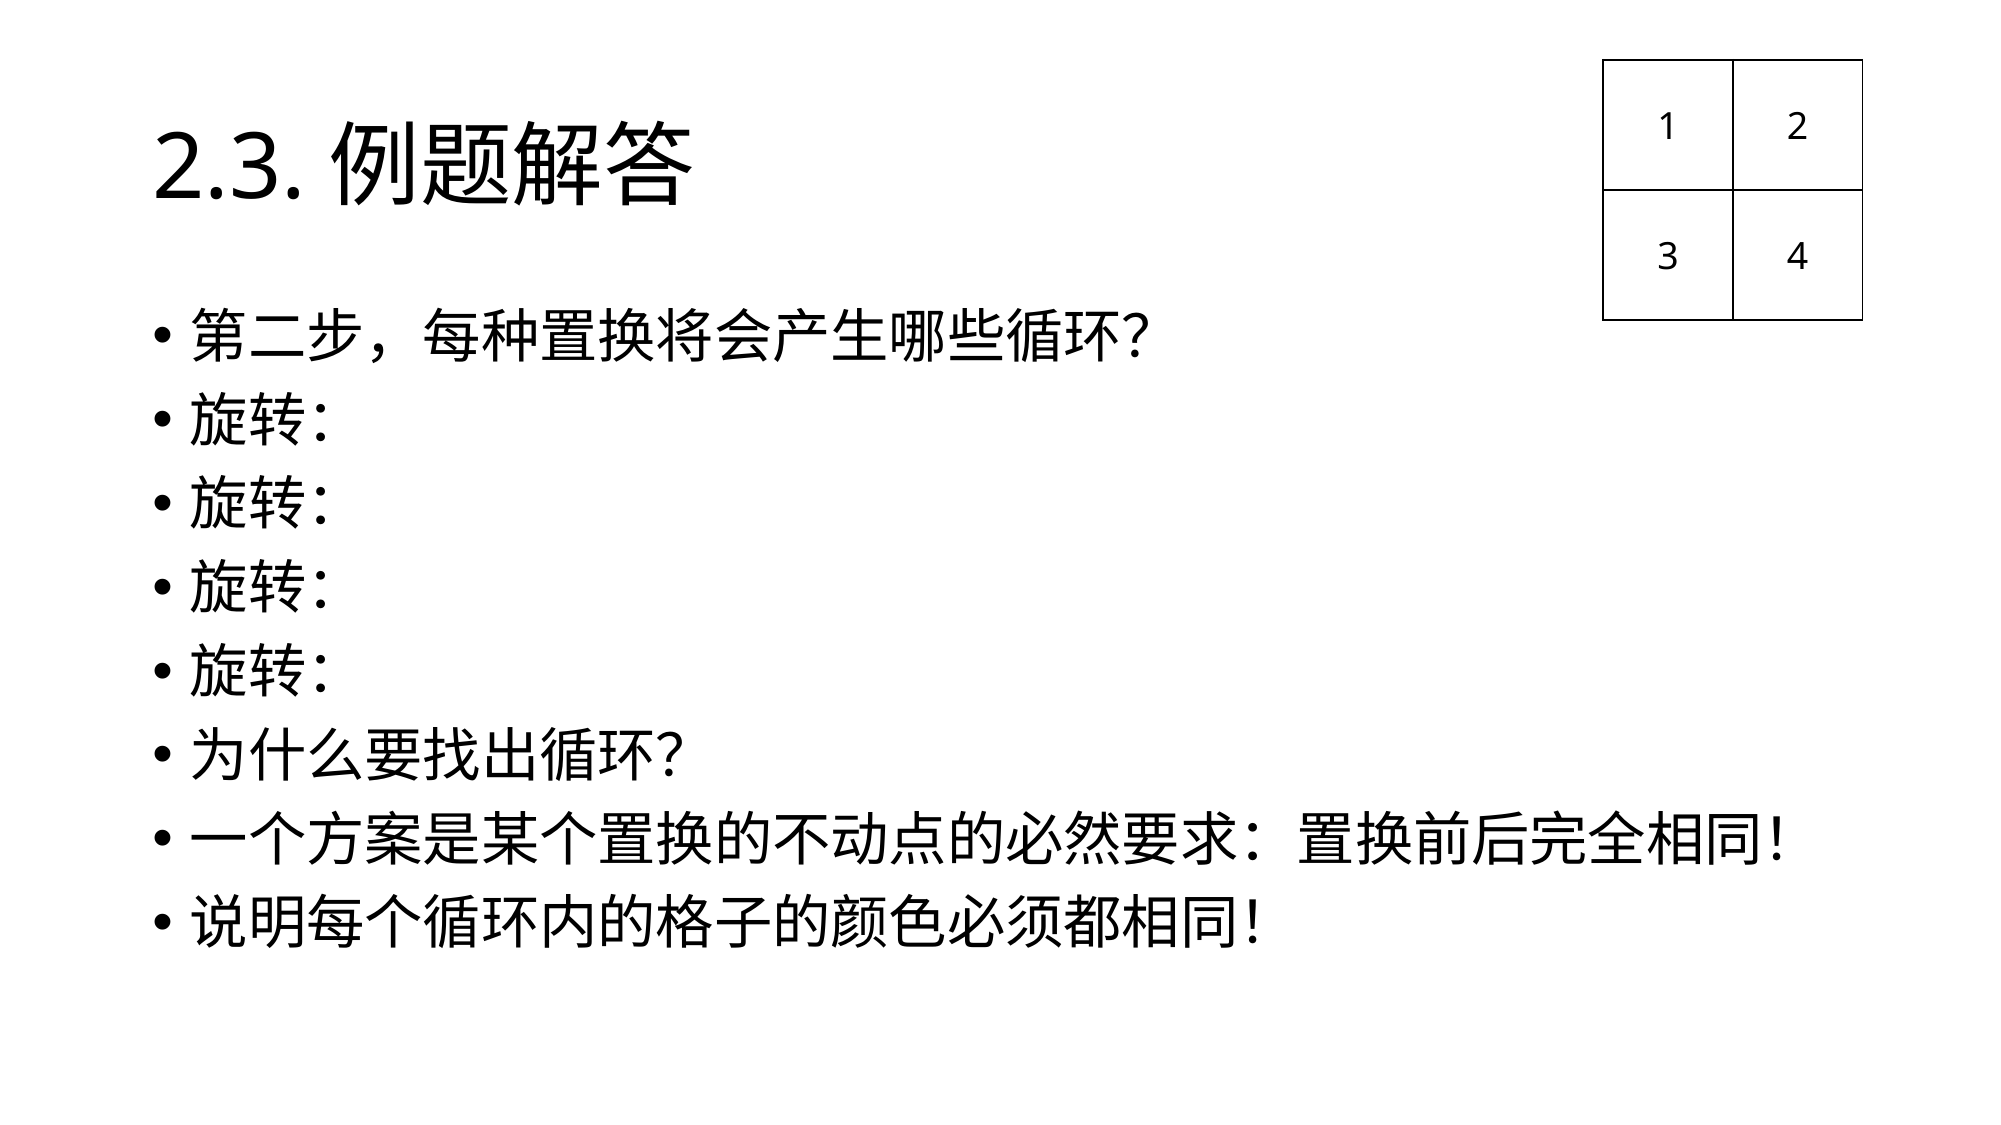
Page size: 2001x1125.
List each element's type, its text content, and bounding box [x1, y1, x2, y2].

table_header 1 [1604, 61, 1732, 189]
table_header 2 [1734, 61, 1862, 189]
table_cell 4 [1734, 191, 1862, 319]
table_cell 3 [1604, 191, 1732, 319]
title 2.3.例题解答 [137, 59, 1602, 278]
